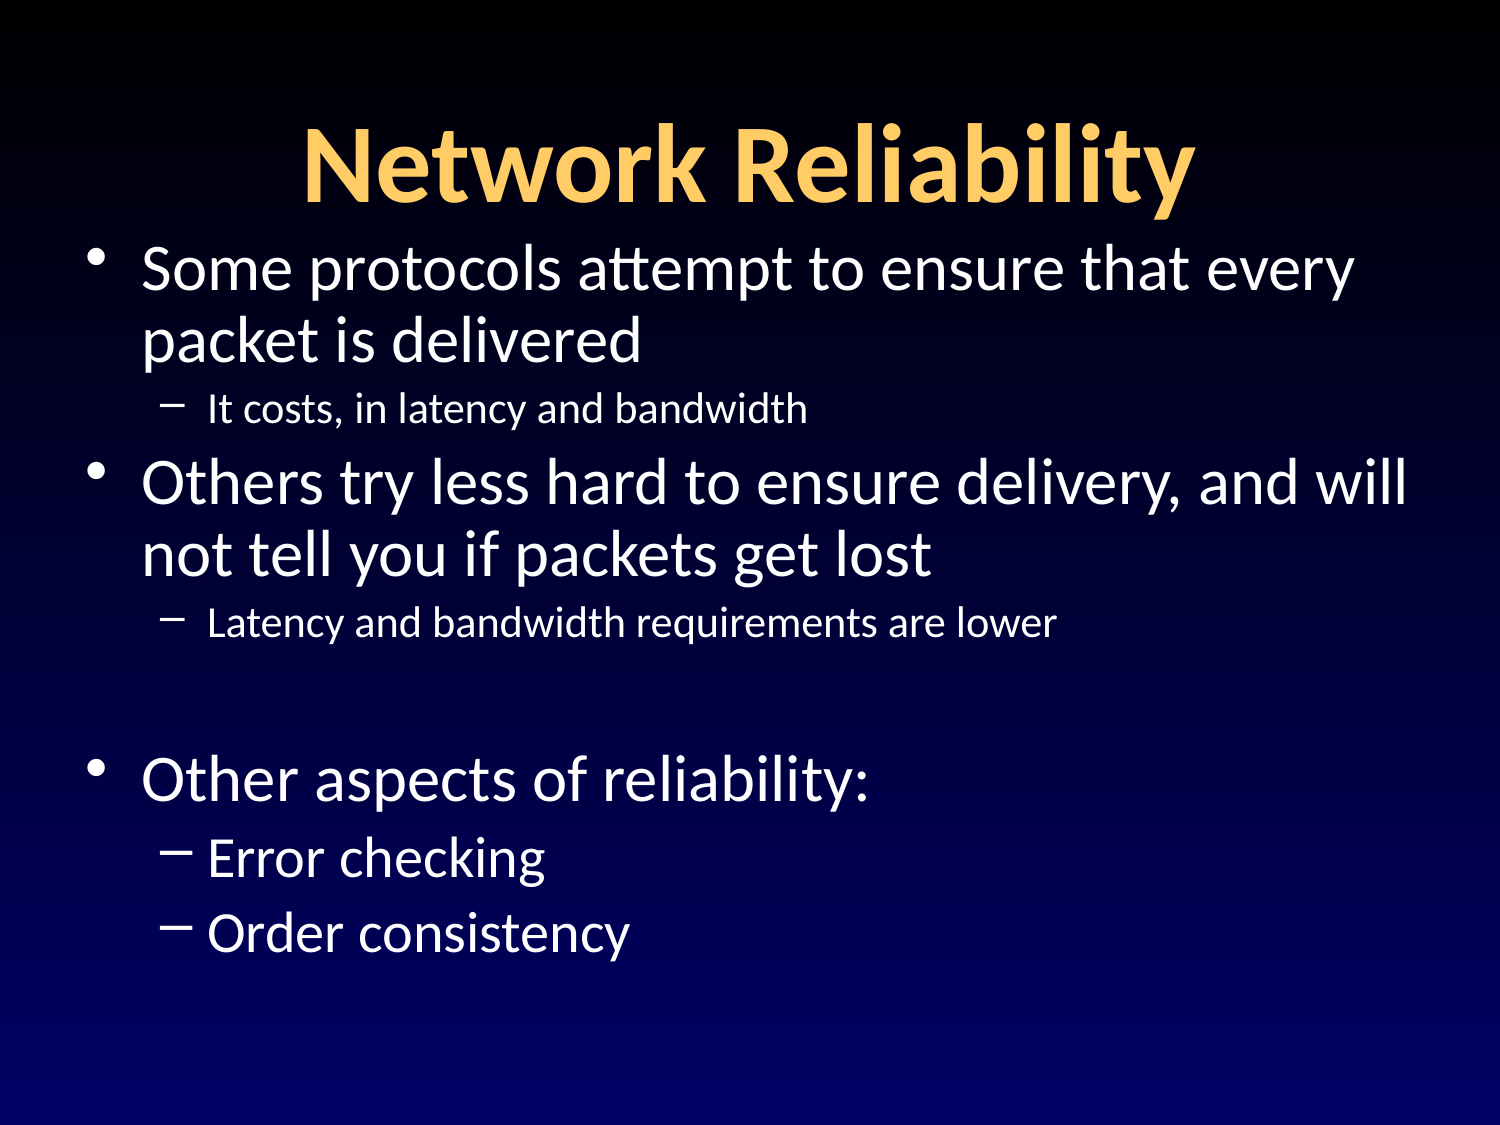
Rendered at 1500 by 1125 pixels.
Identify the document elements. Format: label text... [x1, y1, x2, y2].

title Network Reliability [75, 84, 1425, 227]
list Some protocols attempt to ensure that every packet is delivered It costs, in latency and bandwidth Others try less hard to ensure delivery, and will not tell you if packets get lost Latency and bandwidth requirements are lower Other aspects of reliability: Error checking Order consistency [75, 227, 1425, 914]
